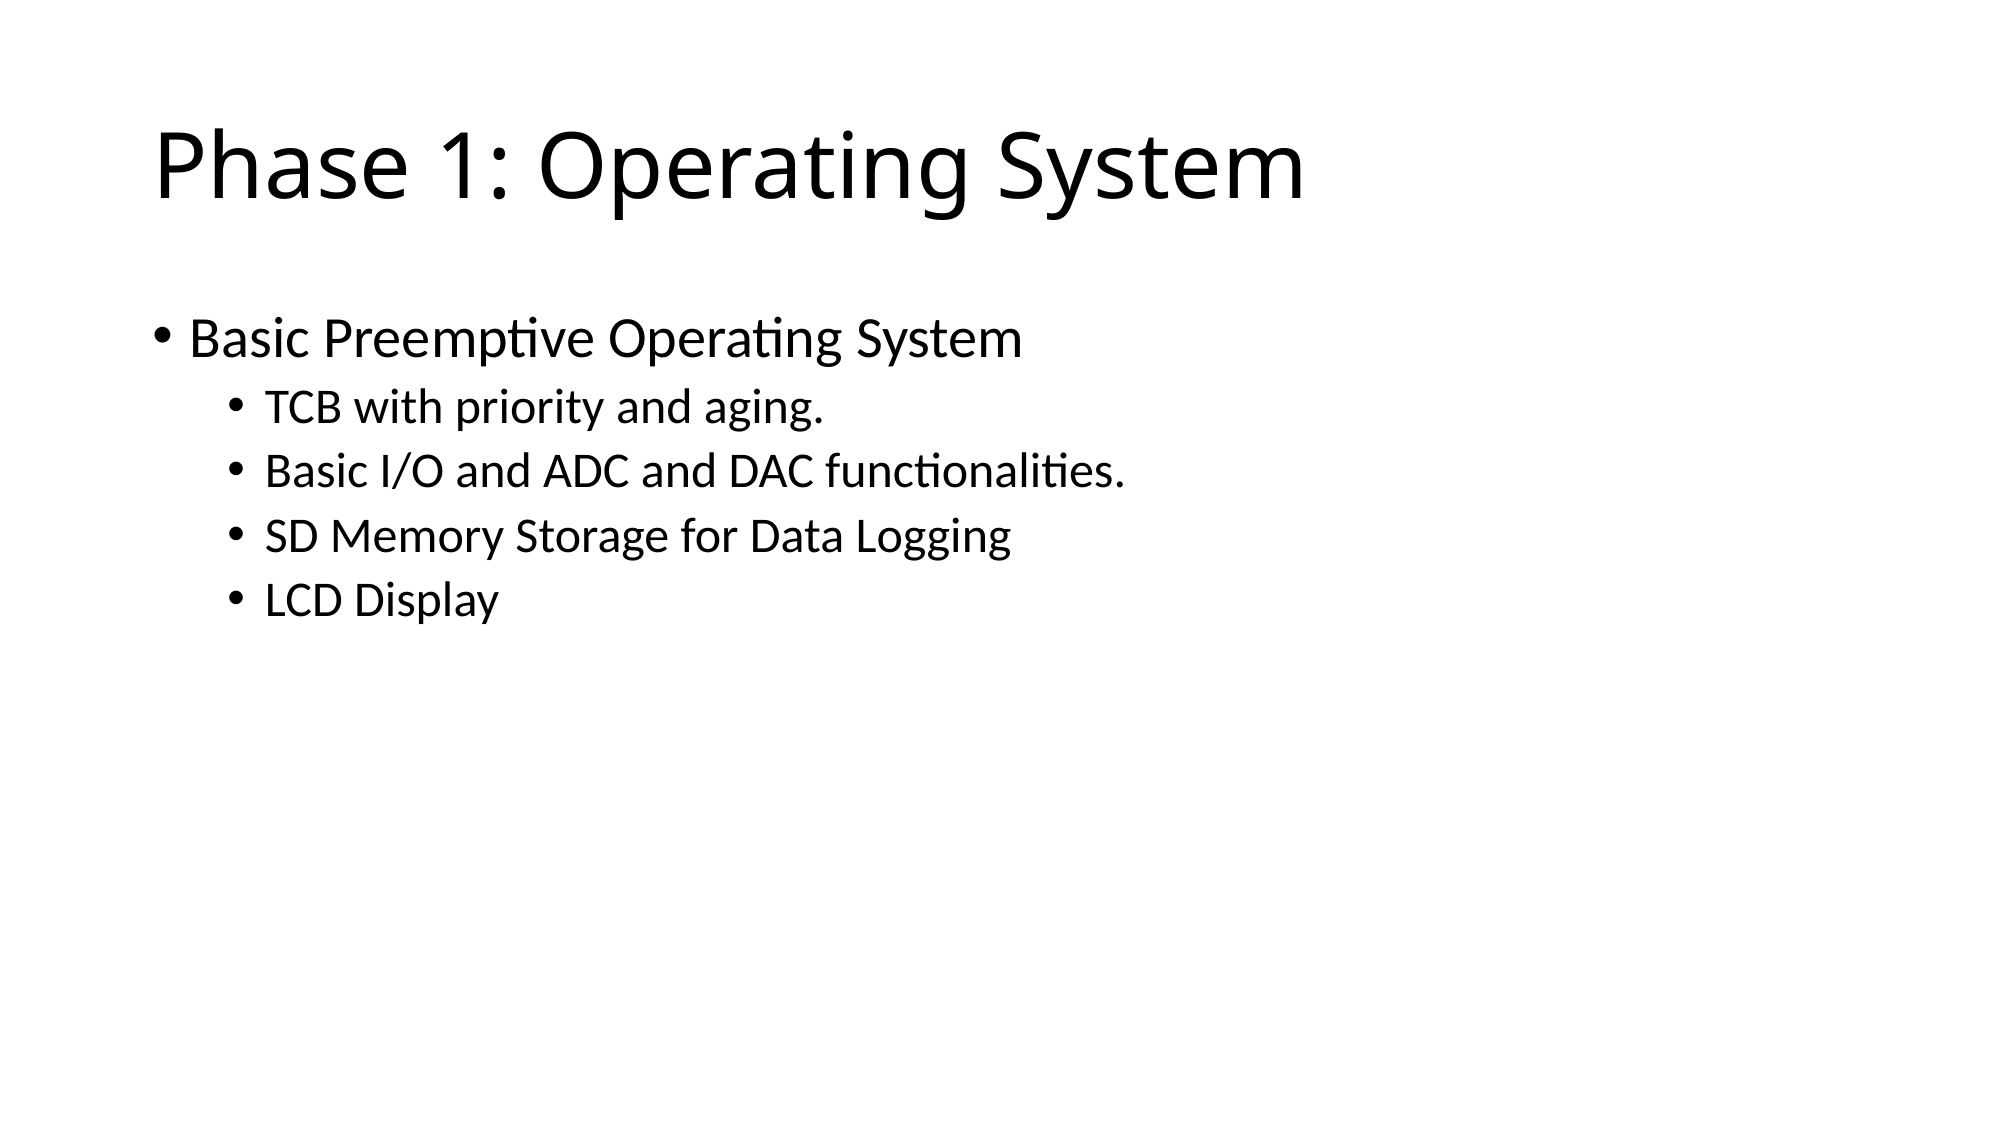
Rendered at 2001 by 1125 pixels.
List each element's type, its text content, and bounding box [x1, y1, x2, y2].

list Basic Preemptive Operating System TCB with priority and aging. Basic I/O and ADC and DAC functionalities. SD Memory Storage for Data Logging LCD Display [137, 299, 1863, 1014]
title Phase 1: Operating System [137, 59, 1863, 278]
